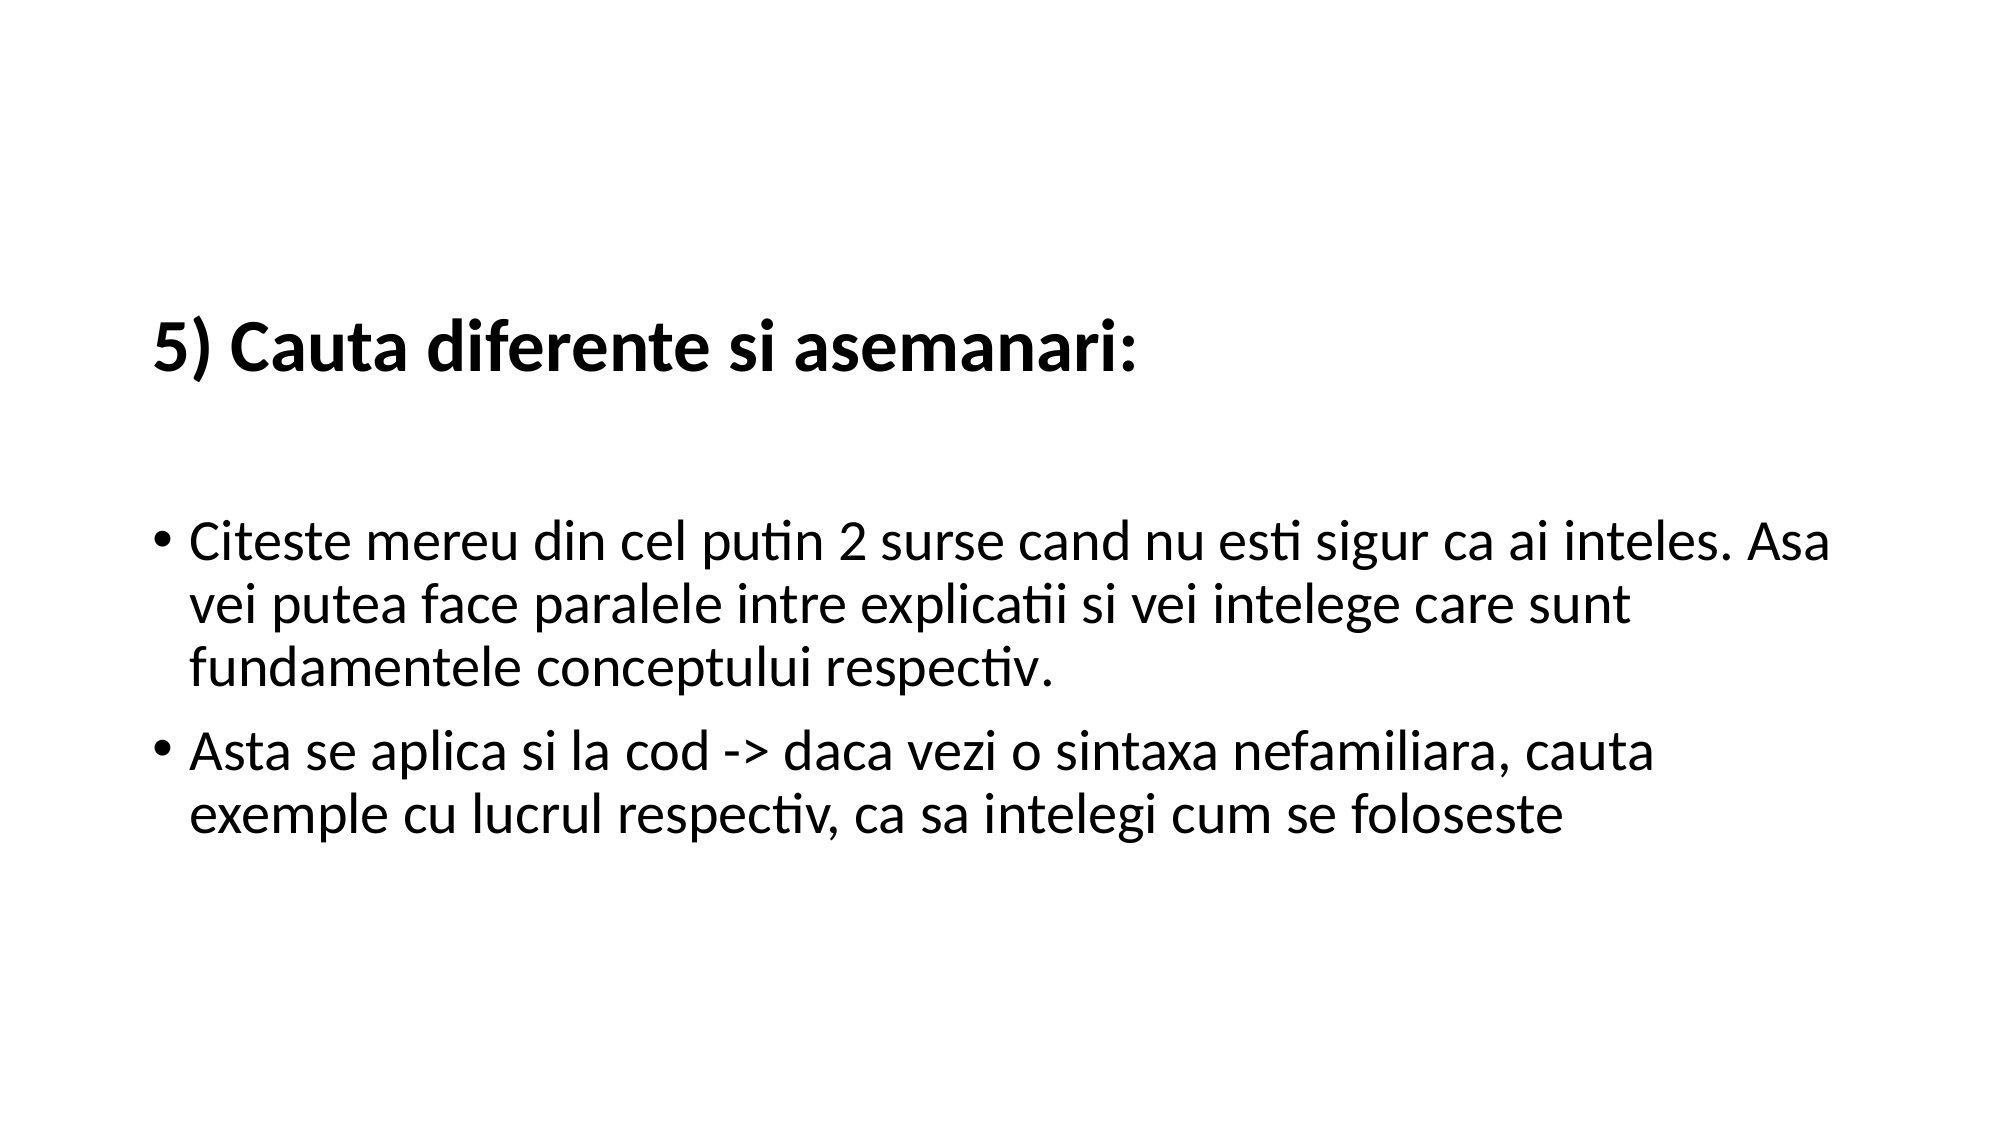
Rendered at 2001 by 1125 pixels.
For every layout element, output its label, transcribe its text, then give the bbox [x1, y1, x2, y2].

list 5) Cauta diferente si asemanari: Citeste mereu din cel putin 2 surse cand nu esti sigur ca ai inteles. Asa vei putea face paralele intre explicatii si vei intelege care sunt fundamentele conceptului respectiv. Asta se aplica si la cod -> daca vezi o sintaxa nefamiliara, cauta exemple cu lucrul respectiv, ca sa intelegi cum se foloseste [137, 299, 1863, 1014]
